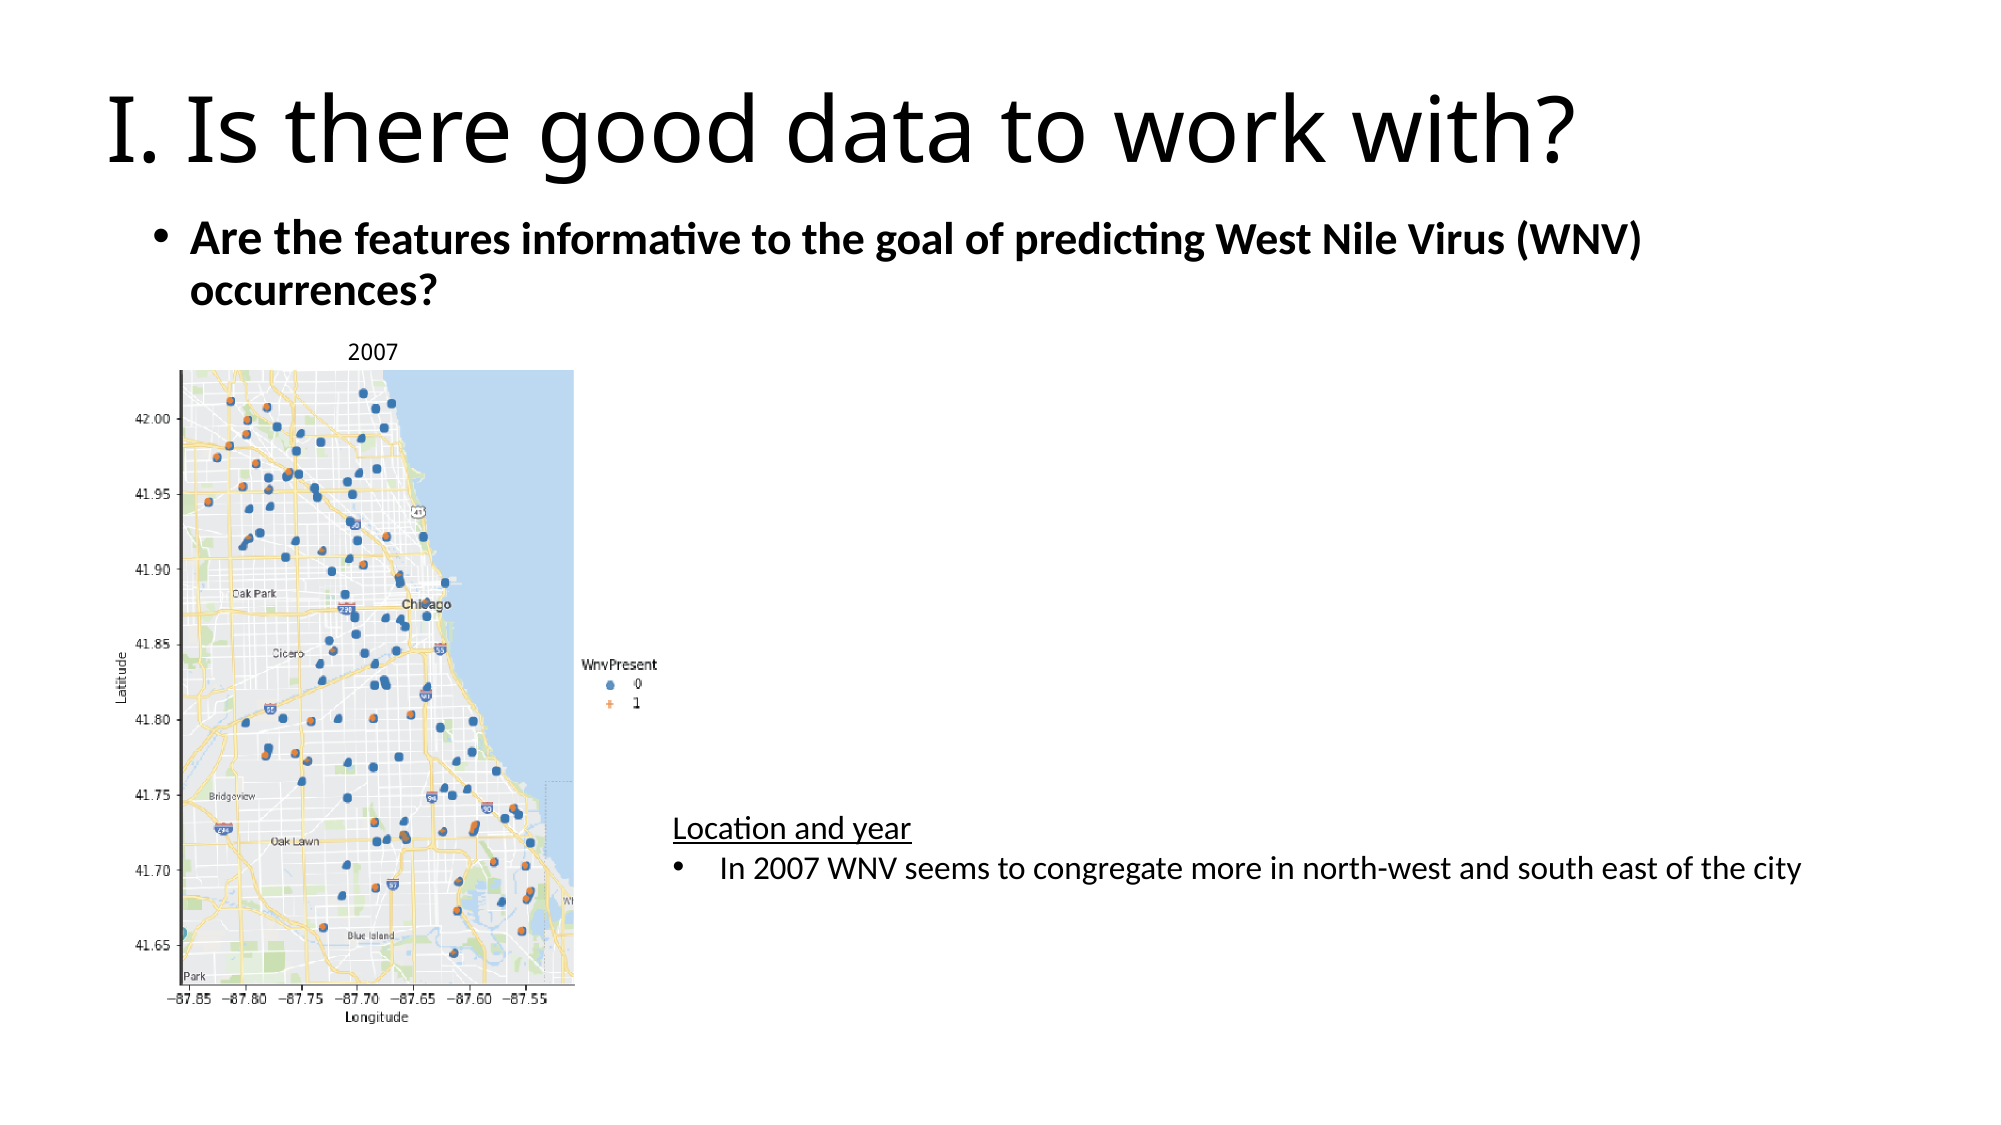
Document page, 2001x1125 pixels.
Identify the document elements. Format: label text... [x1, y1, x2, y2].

list Are the features informative to the goal of predicting West Nile Virus (WNV) occurrences? [137, 242, 1863, 918]
title I. Is there good data to work with? [91, 23, 1863, 242]
picture [110, 370, 675, 1026]
text_box Location and year In 2007 WNV seems to congregate more in north-west and south east of the city [675, 798, 1846, 934]
text_box 2007 [332, 330, 414, 370]
